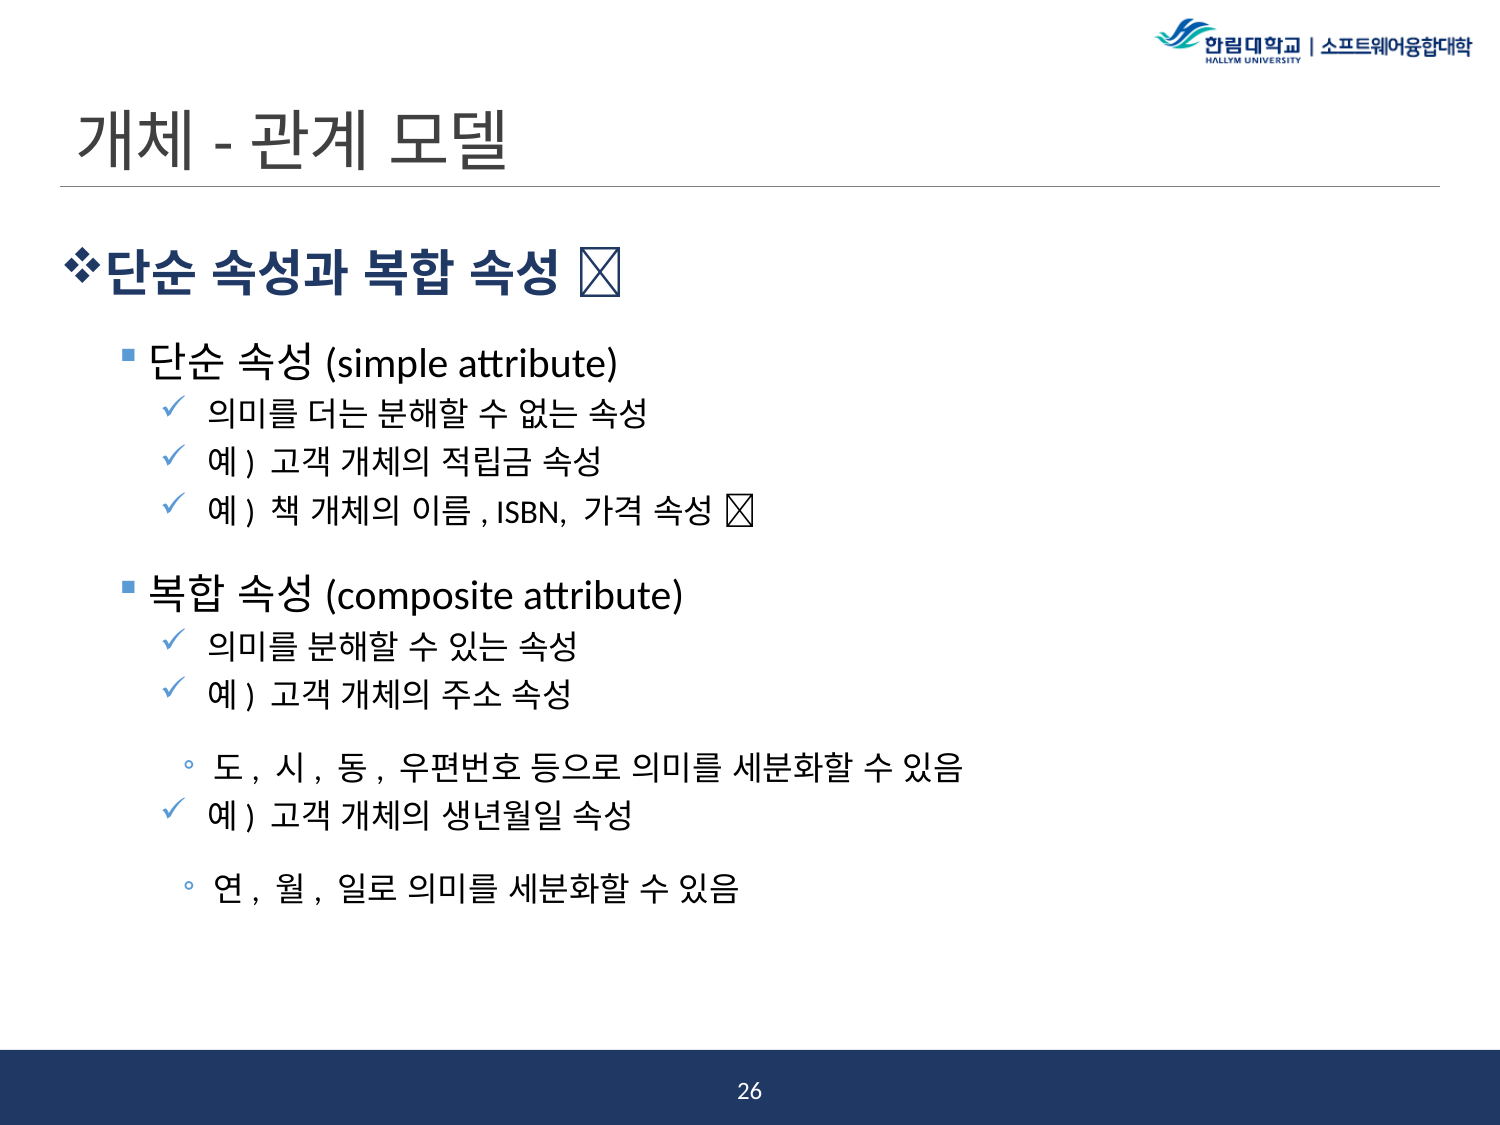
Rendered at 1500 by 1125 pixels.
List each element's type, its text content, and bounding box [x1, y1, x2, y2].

slide_number 25 [669, 1059, 831, 1120]
title 개체-관계 모델 [60, 62, 1440, 187]
list 단순 속성과 복합 속성  단순 속성(simple attribute) 의미를 더는 분해할 수 없는 속성 예) 고객 개체의 적립금 속성 예) 책 개체의 이름, ISBN, 가격 속성  복합 속성(composite attribute) 의미를 분해할 수 있는 속성 예) 고객 개체의 주소 속성 도, 시, 동, 우편번호 등으로 의미를 세분화할 수 있음 예) 고객 개체의 생년월일 속성 연, 월, 일로 의미를 세분화할 수 있음 [60, 204, 1440, 982]
picture [1148, 7, 1483, 76]
